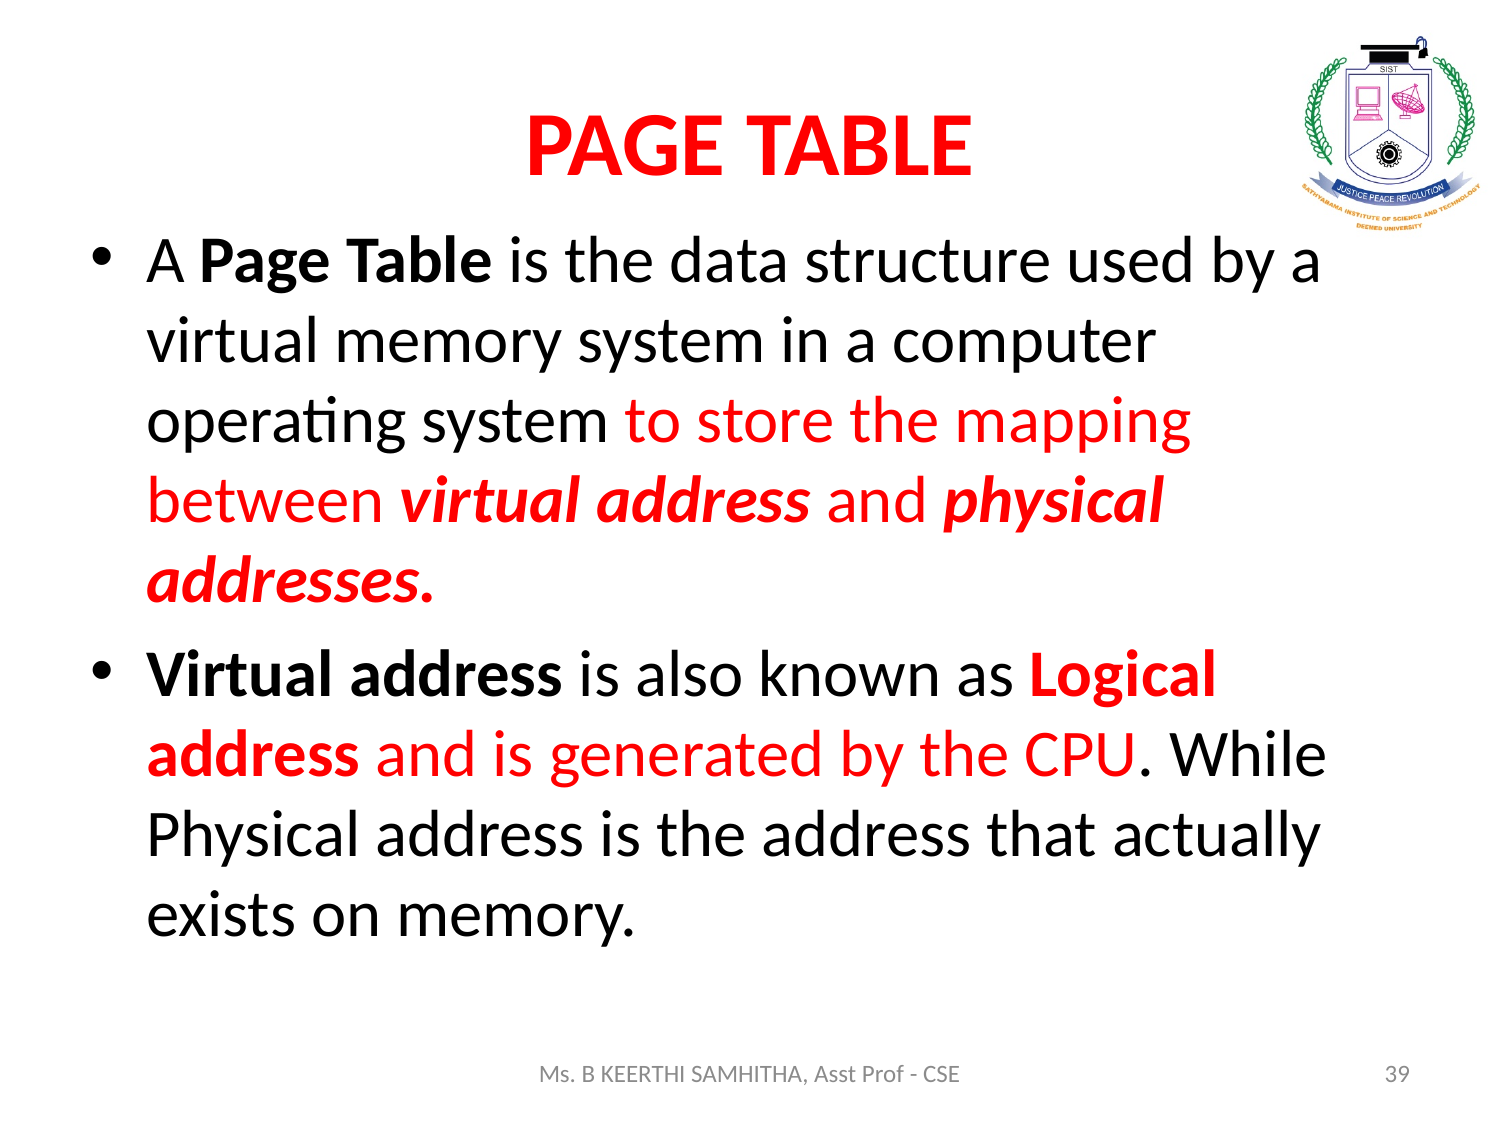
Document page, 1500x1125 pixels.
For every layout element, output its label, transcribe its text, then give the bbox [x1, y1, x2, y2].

title PAGE TABLE [75, 45, 1425, 208]
footer Ms. B KEERTHI SAMHITHA, Asst Prof - CSE [512, 1042, 988, 1103]
slide_number 39 [1074, 1042, 1425, 1103]
picture [1280, 30, 1500, 251]
list A Page Table is the data structure used by a virtual memory system in a computer operating system to store the mapping between virtual address and physical addresses. Virtual address is also known as Logical address and is generated by the CPU. While Physical address is the address that actually exists on memory. [75, 208, 1425, 1047]
